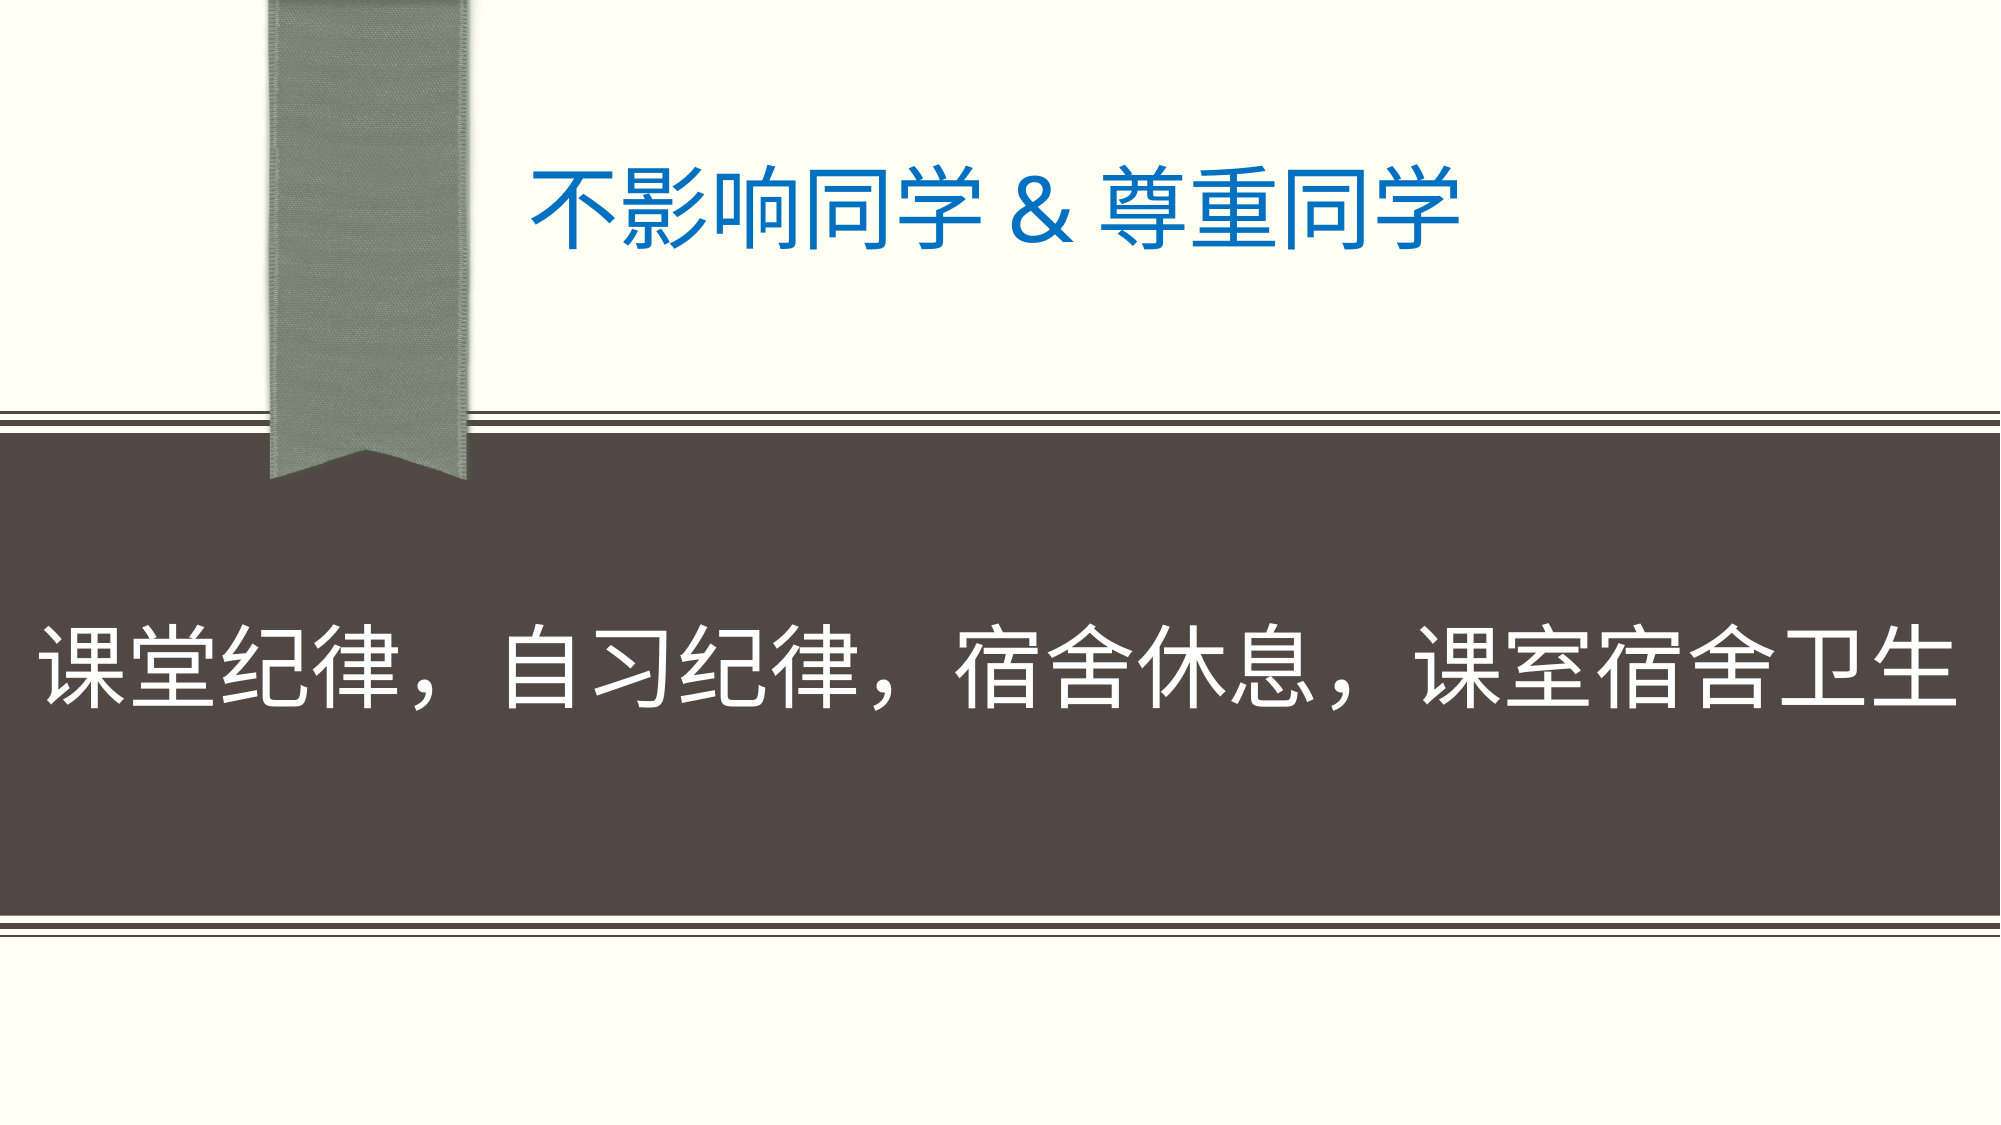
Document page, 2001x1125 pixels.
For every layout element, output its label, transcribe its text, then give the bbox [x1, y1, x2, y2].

title 课堂纪律，自习纪律，宿舍休息，课室宿舍卫生 [35, 533, 1986, 811]
text_box 不影响同学&尊重同学 [527, 75, 2000, 352]
